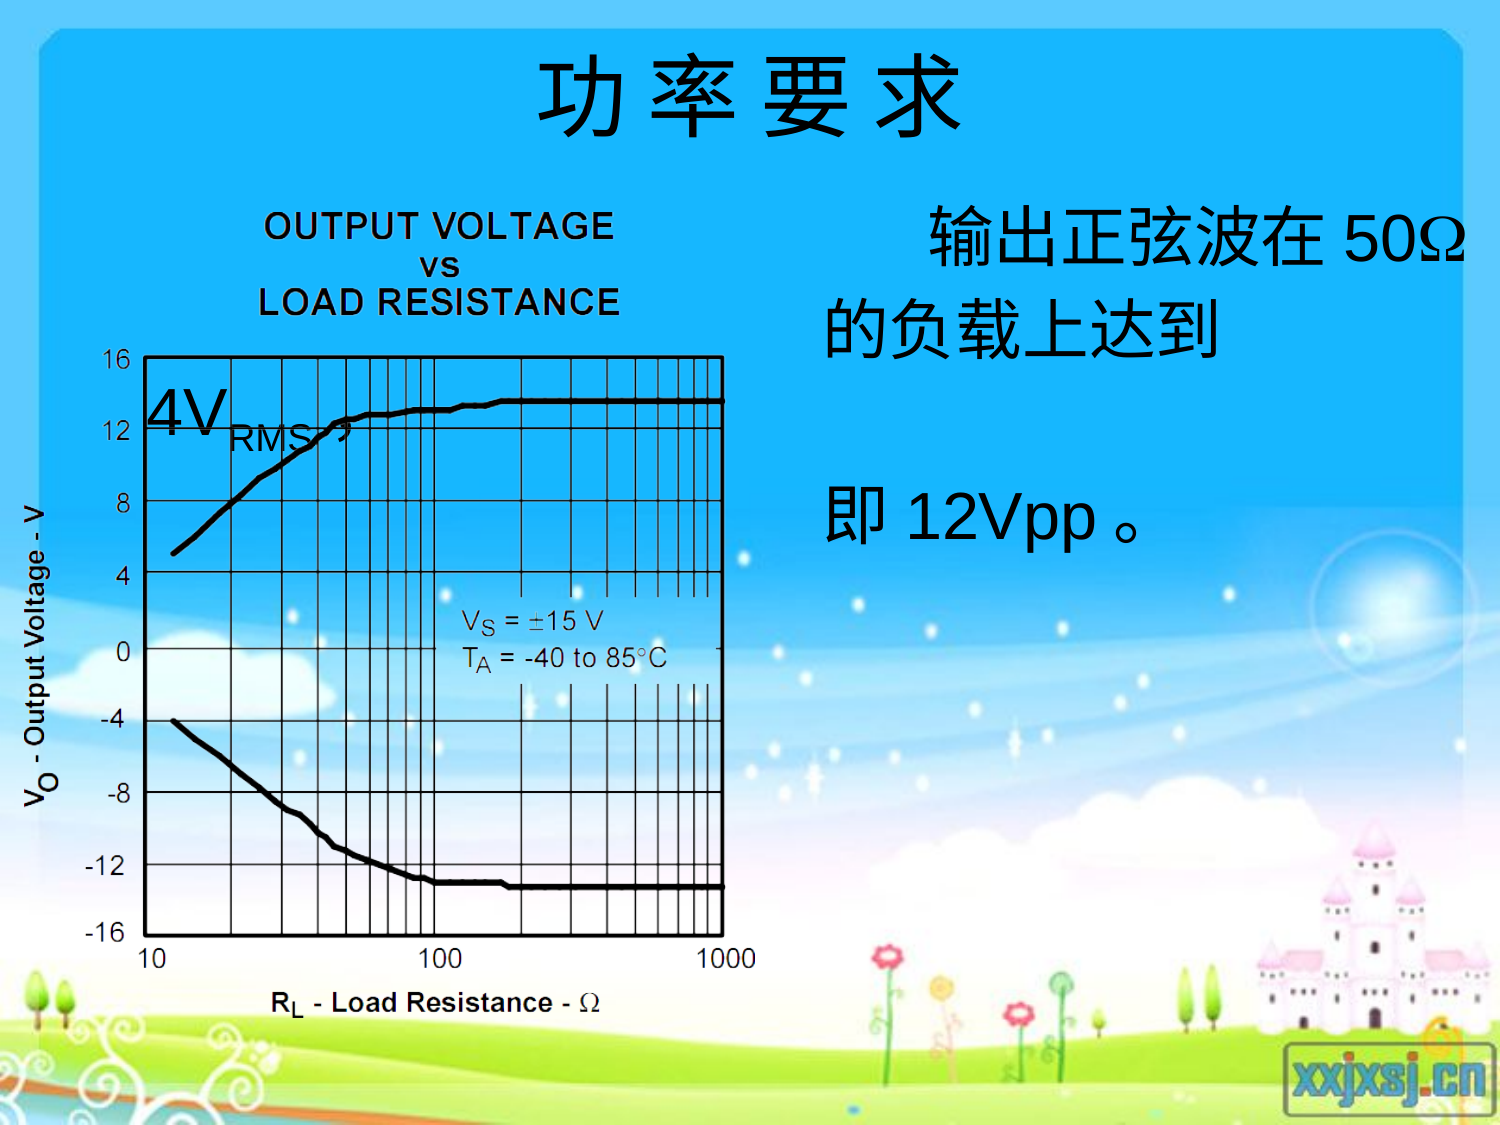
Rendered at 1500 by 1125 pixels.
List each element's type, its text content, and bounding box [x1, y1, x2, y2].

picture [0, 0, 1500, 1125]
list 输出正弦波在50 的负载上达到4VRMS， 即12Vpp。 [74, 187, 1500, 1006]
title 功 率 要 求 [74, 24, 1426, 163]
